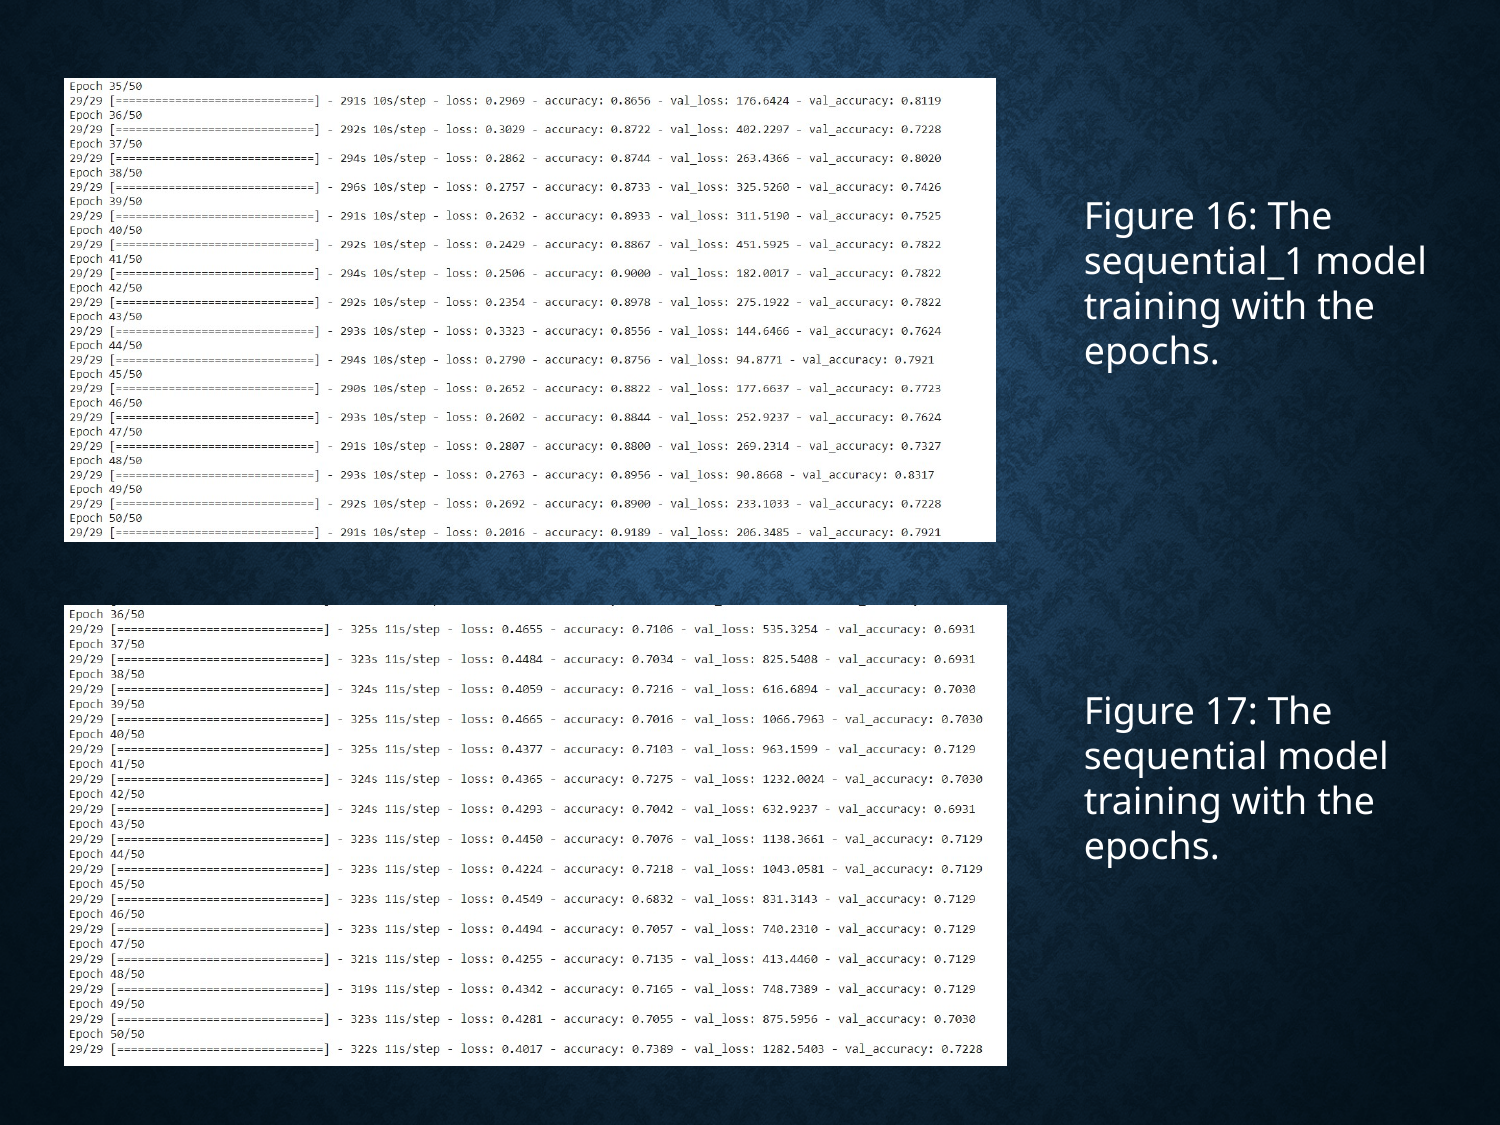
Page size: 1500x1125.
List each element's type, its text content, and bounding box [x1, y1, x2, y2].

picture [64, 604, 1008, 1067]
text_box Figure 16: The sequential_1 model training with the epochs. Figure 17: The sequential model training with the epochs. [1068, 184, 1447, 920]
picture [64, 77, 996, 543]
